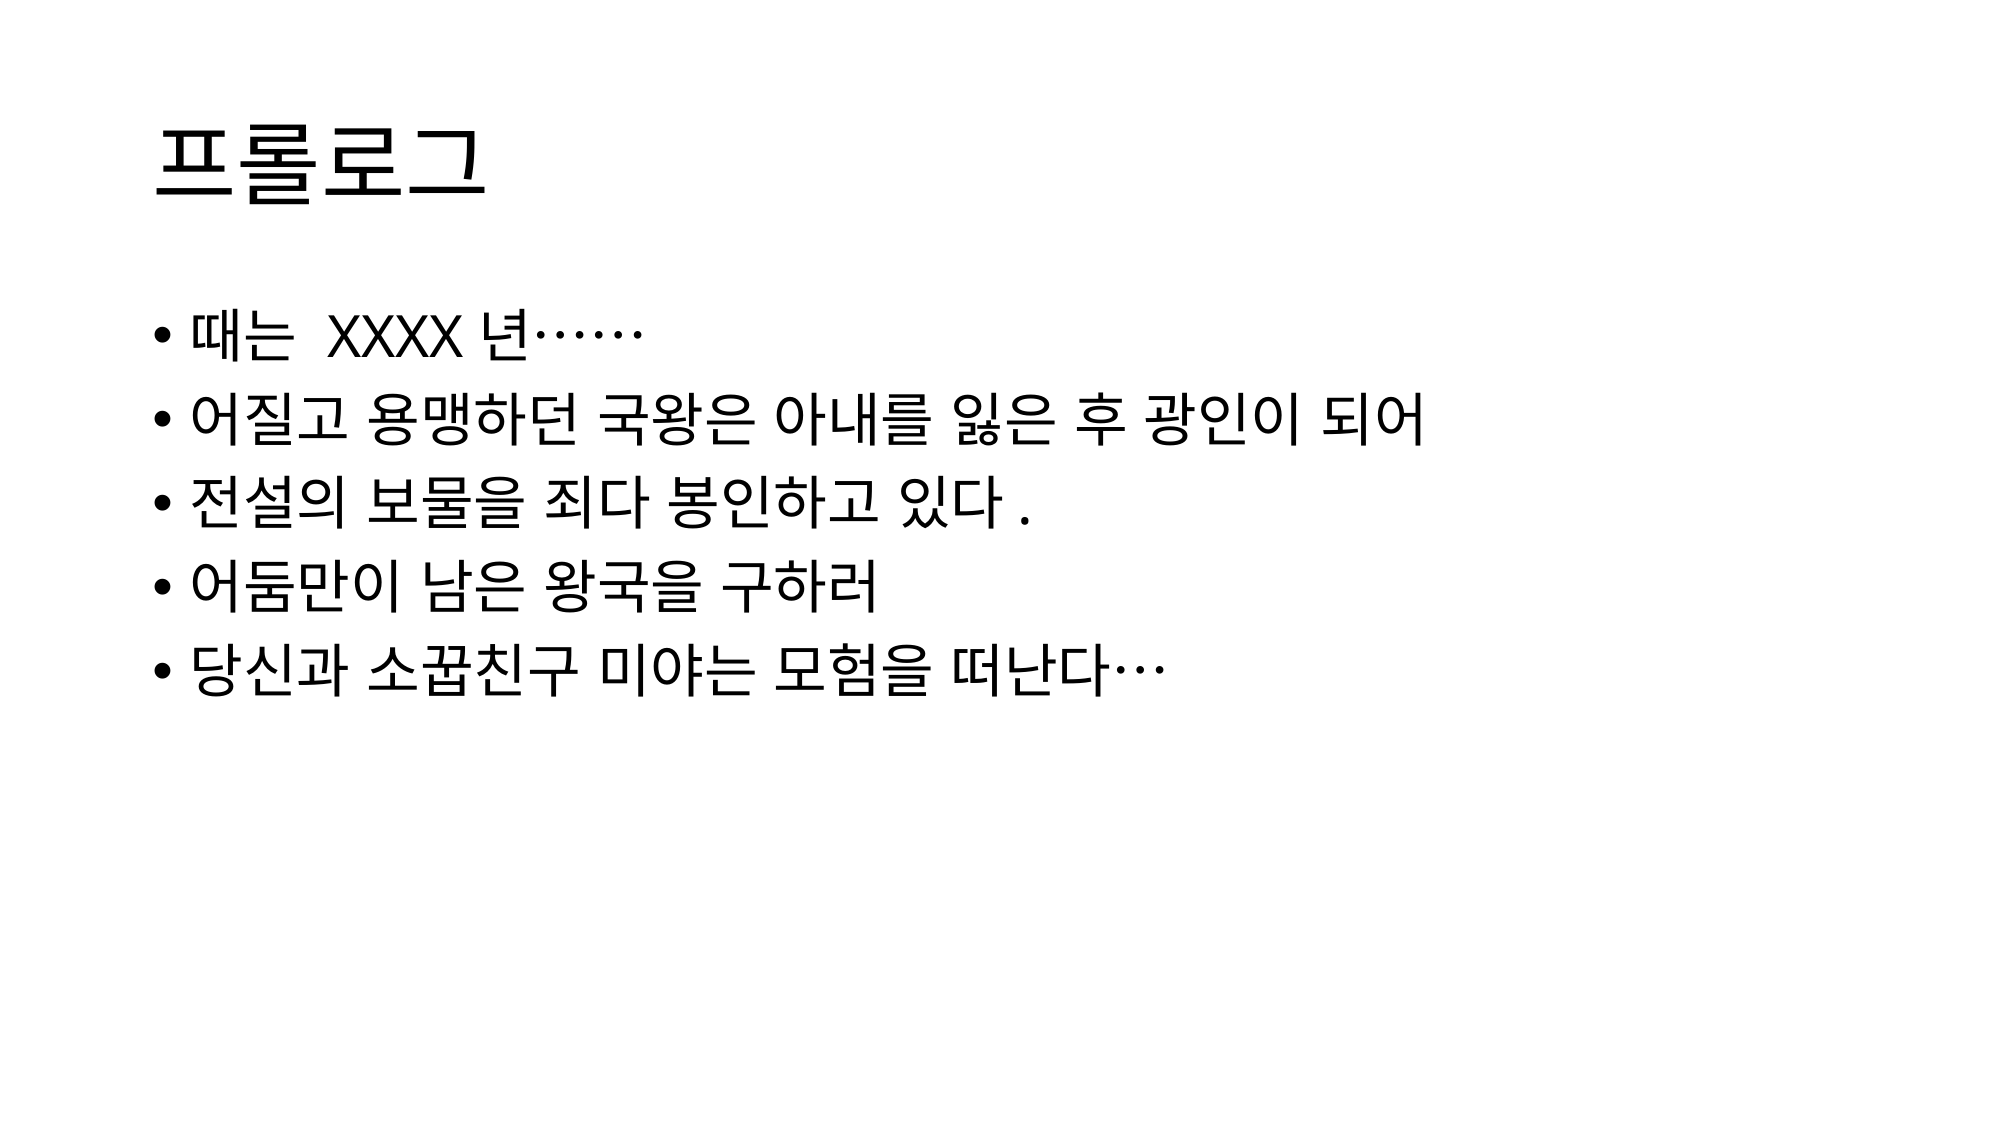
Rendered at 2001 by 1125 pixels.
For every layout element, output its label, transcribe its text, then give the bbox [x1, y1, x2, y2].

list 때는 XXXX년…… 어질고 용맹하던 국왕은 아내를 잃은 후 광인이 되어 전설의 보물을 죄다 봉인하고 있다. 어둠만이 남은 왕국을 구하러 당신과 소꿉친구 미야는 모험을 떠난다… [137, 299, 1863, 1014]
title 프롤로그 [137, 59, 1863, 278]
